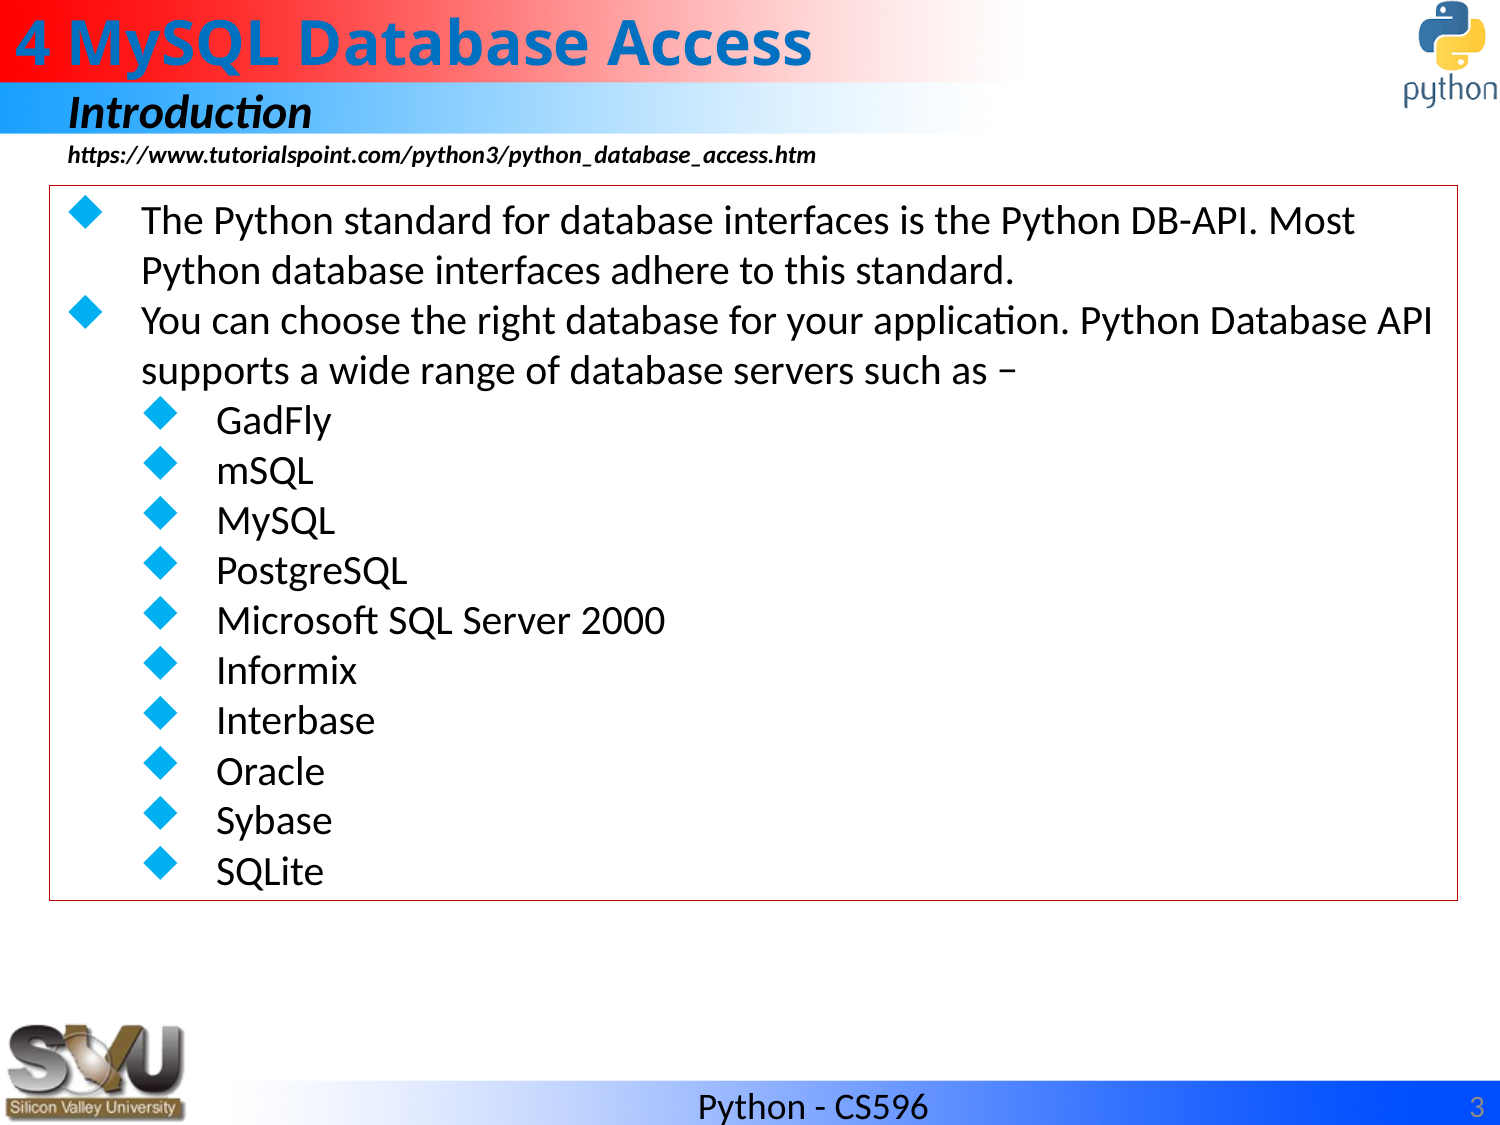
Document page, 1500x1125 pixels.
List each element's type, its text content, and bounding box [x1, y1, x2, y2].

text_box The Python standard for database interfaces is the Python DB-API. Most Python database interfaces adhere to this standard. You can choose the right database for your application. Python Database API supports a wide range of database servers such as − GadFly mSQL MySQL PostgreSQL Microsoft SQL Server 2000 Informix Interbase Oracle Sybase SQLite [49, 185, 1458, 901]
slide_number 3 [1162, 1074, 1500, 1125]
text_box Introduction https://www.tutorialspoint.com/python3/python_database_access.htm [52, 73, 1008, 176]
text_box Python - CS596 [462, 1075, 1165, 1125]
picture [0, 0, 1500, 1125]
title 4 MySQL Database Access [0, 0, 1402, 95]
